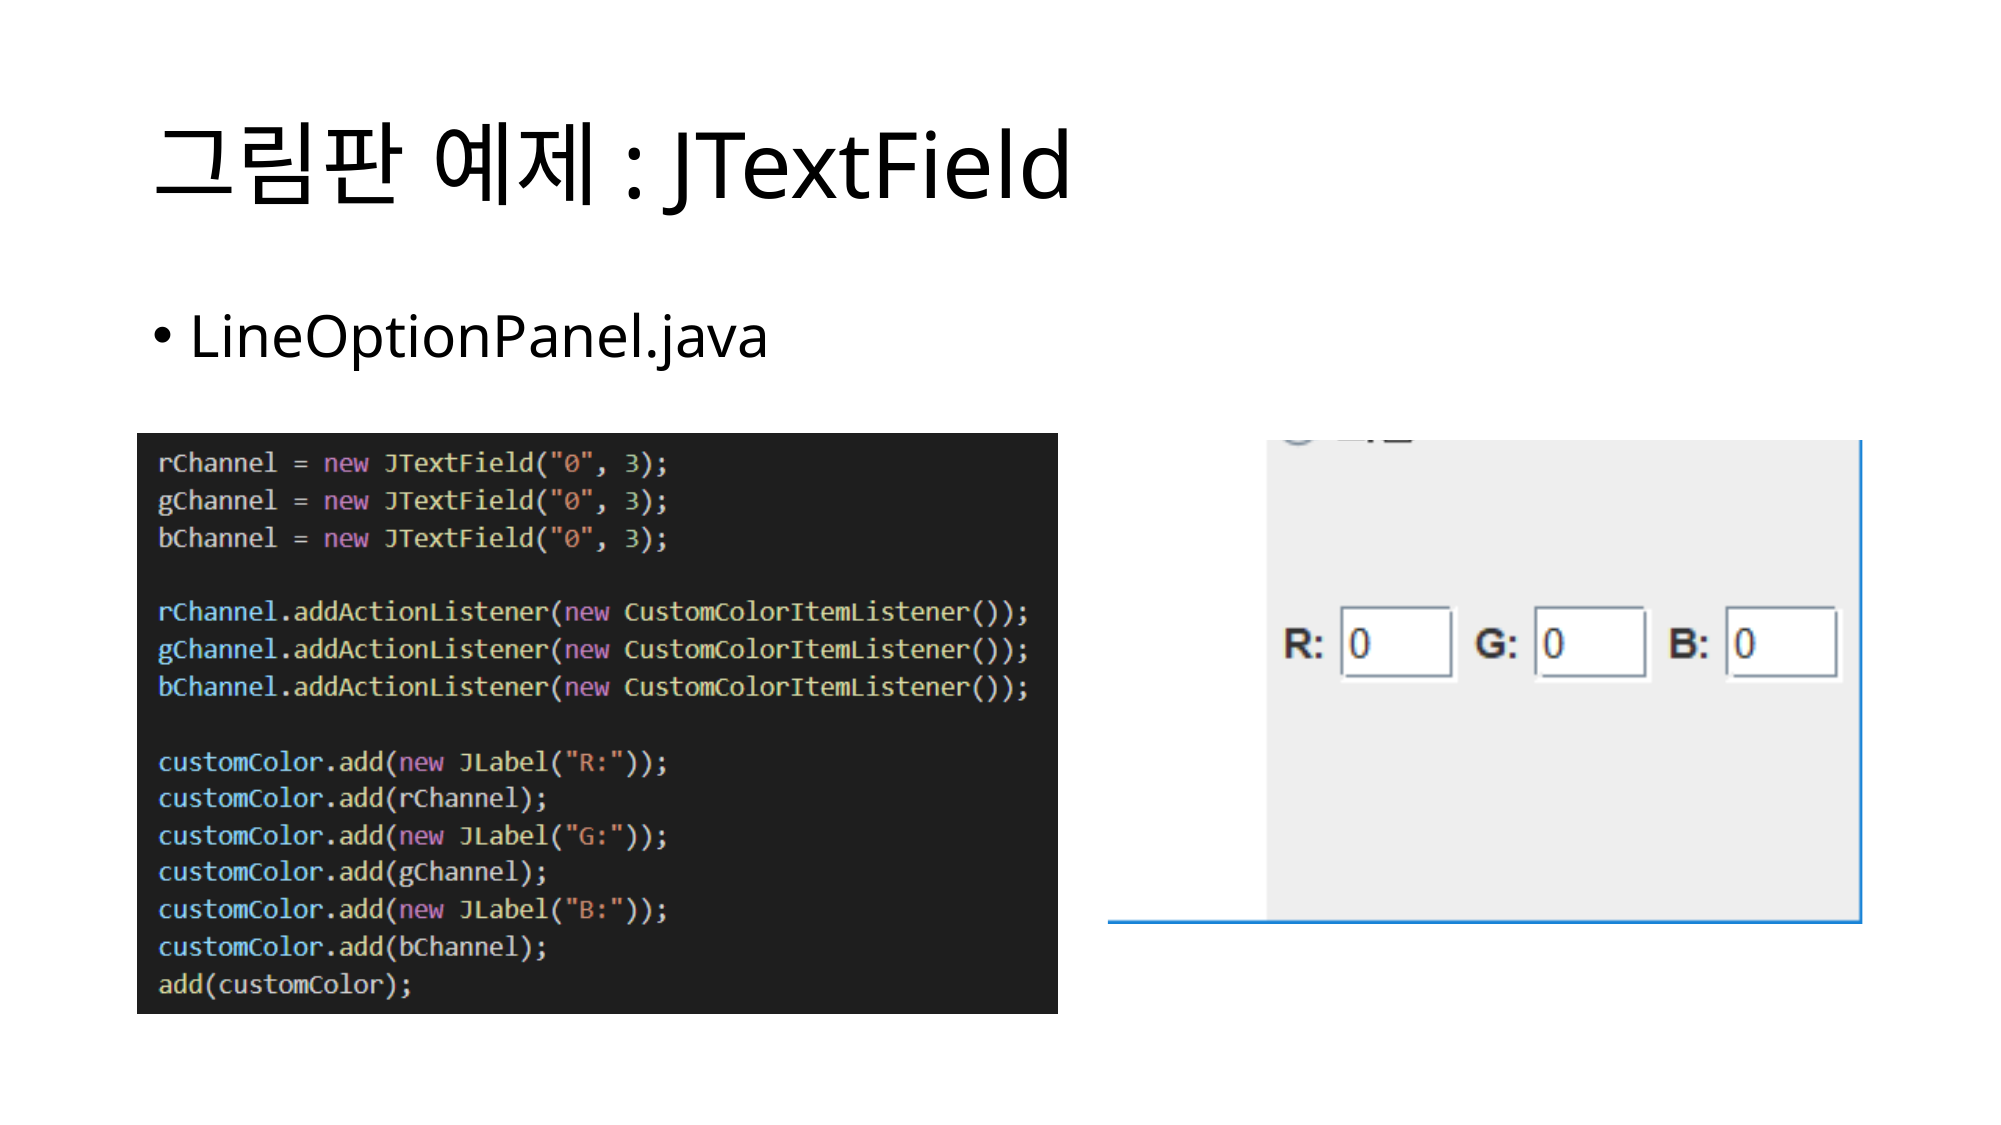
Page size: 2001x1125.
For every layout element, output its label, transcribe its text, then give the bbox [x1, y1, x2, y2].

title 그림판 예제: JTextField [137, 59, 1863, 278]
picture [137, 433, 1058, 1014]
list LineOptionPanel.java [137, 299, 1863, 1014]
picture [1107, 440, 1863, 924]
